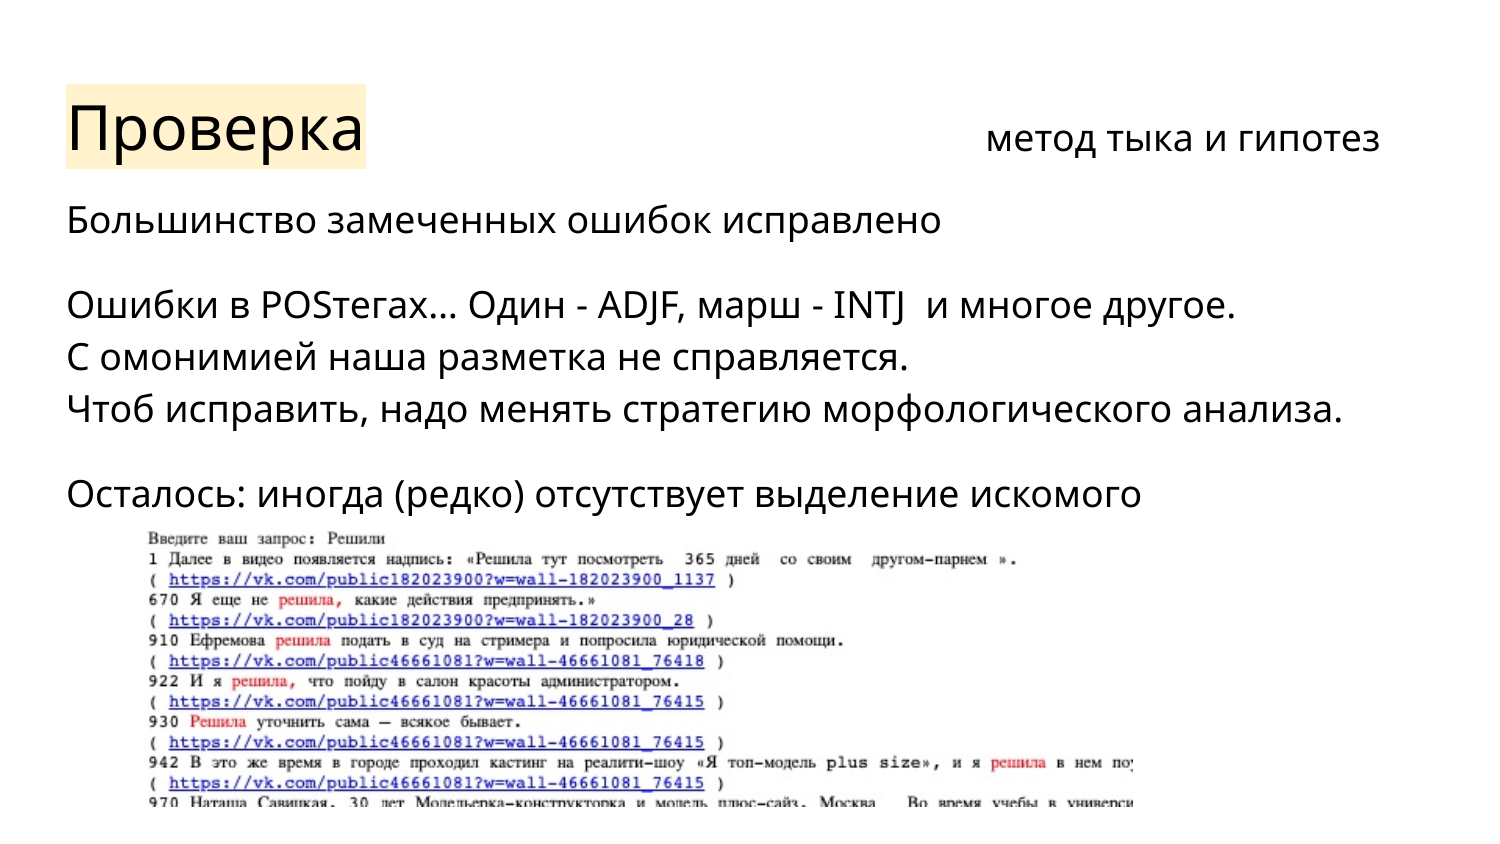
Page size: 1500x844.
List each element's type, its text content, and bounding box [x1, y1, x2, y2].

list Большинство замеченных ошибок исправлено Ошибки в POSтегах… Один - ADJF, марш - INTJ и многое другое. С омонимией наша разметка не справляется. Чтоб исправить, надо менять стратегию морфологического анализа. Осталось: иногда (редко) отсутствует выделение искомого [51, 174, 1449, 722]
title Проверка [51, 72, 1449, 167]
list метод тыка и гипотез [970, 92, 1410, 175]
picture [95, 519, 1134, 808]
